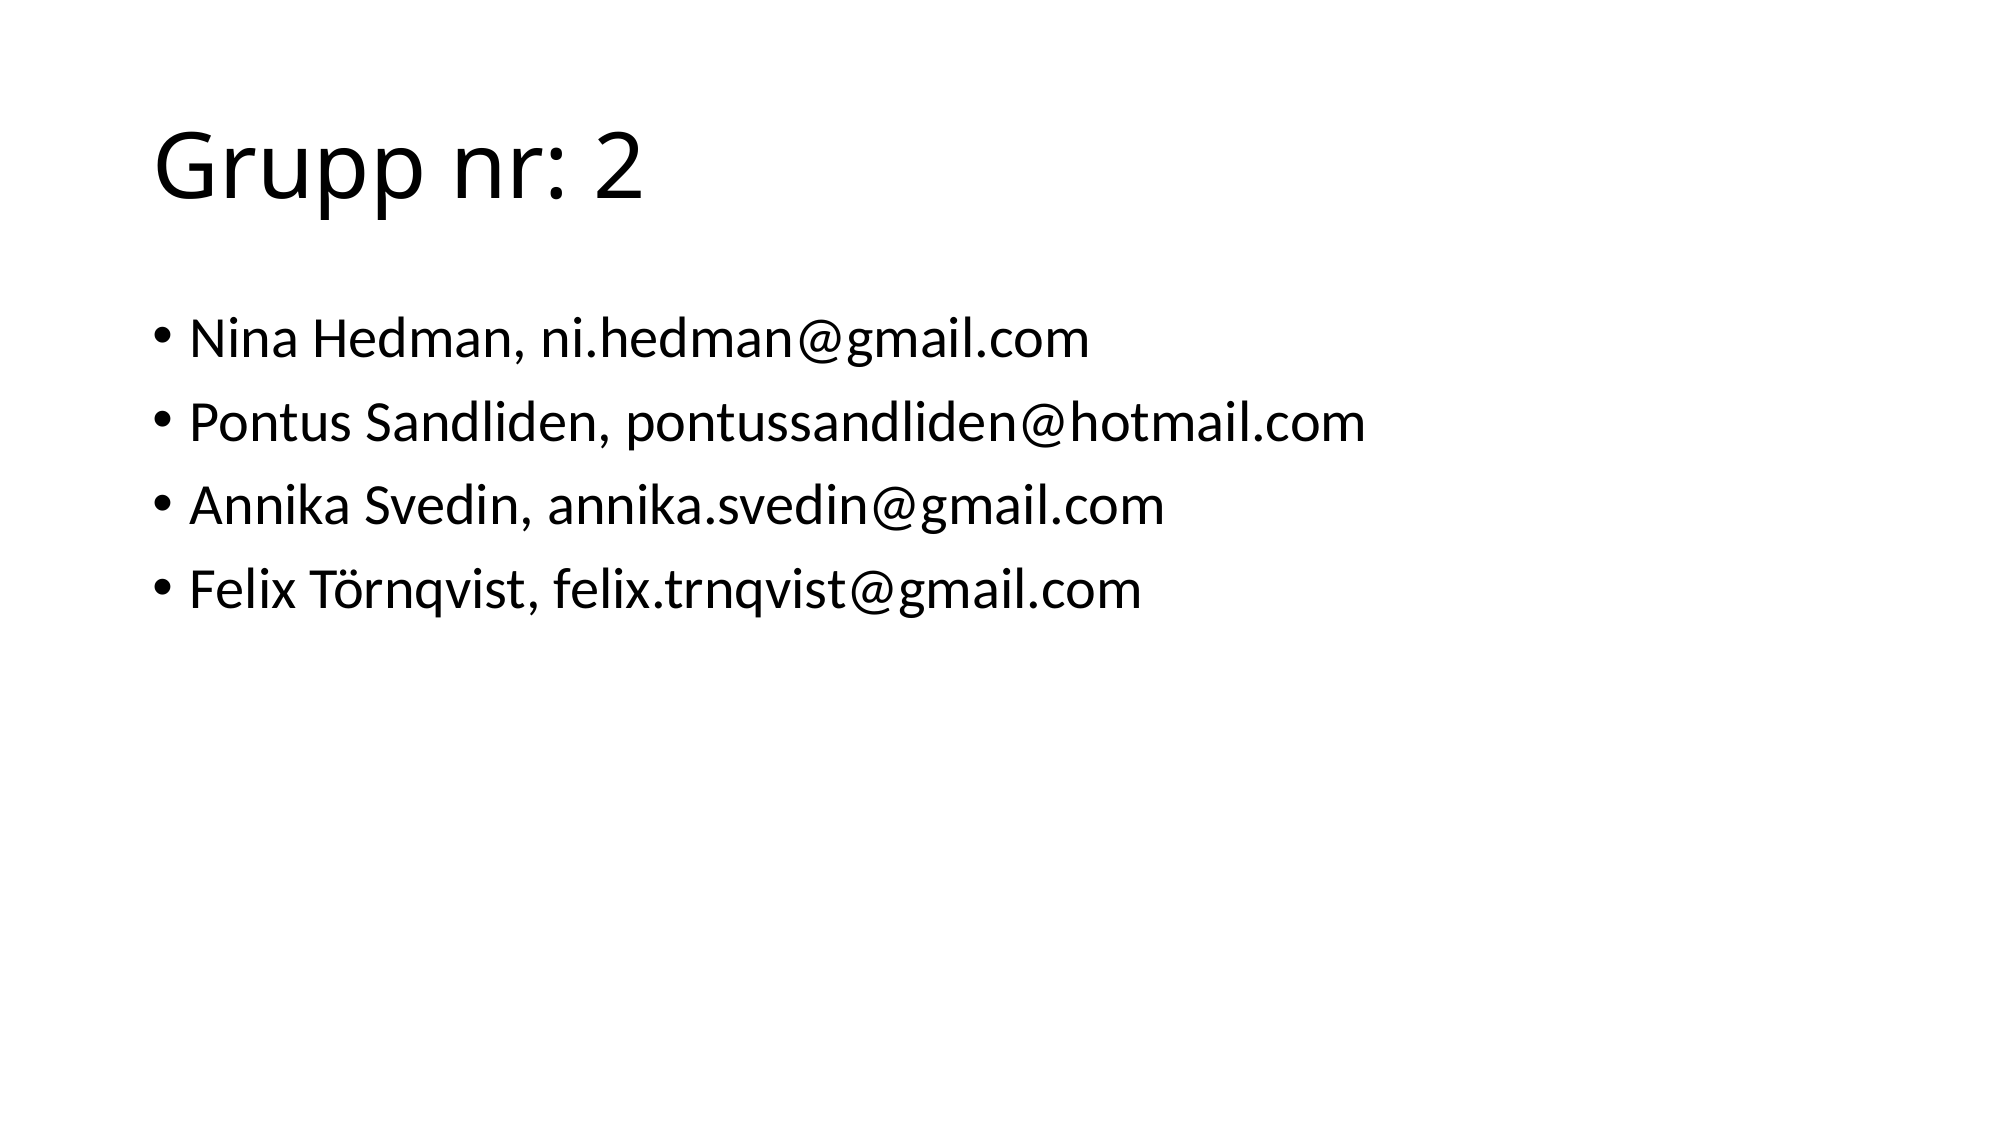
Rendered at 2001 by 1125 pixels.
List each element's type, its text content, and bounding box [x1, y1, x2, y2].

list Nina Hedman, ni.hedman@gmail.com Pontus Sandliden, pontussandliden@hotmail.com Annika Svedin, annika.svedin@gmail.com Felix Törnqvist, felix.trnqvist@gmail.com [137, 299, 1863, 1014]
title Grupp nr: 2 [137, 59, 1863, 278]
